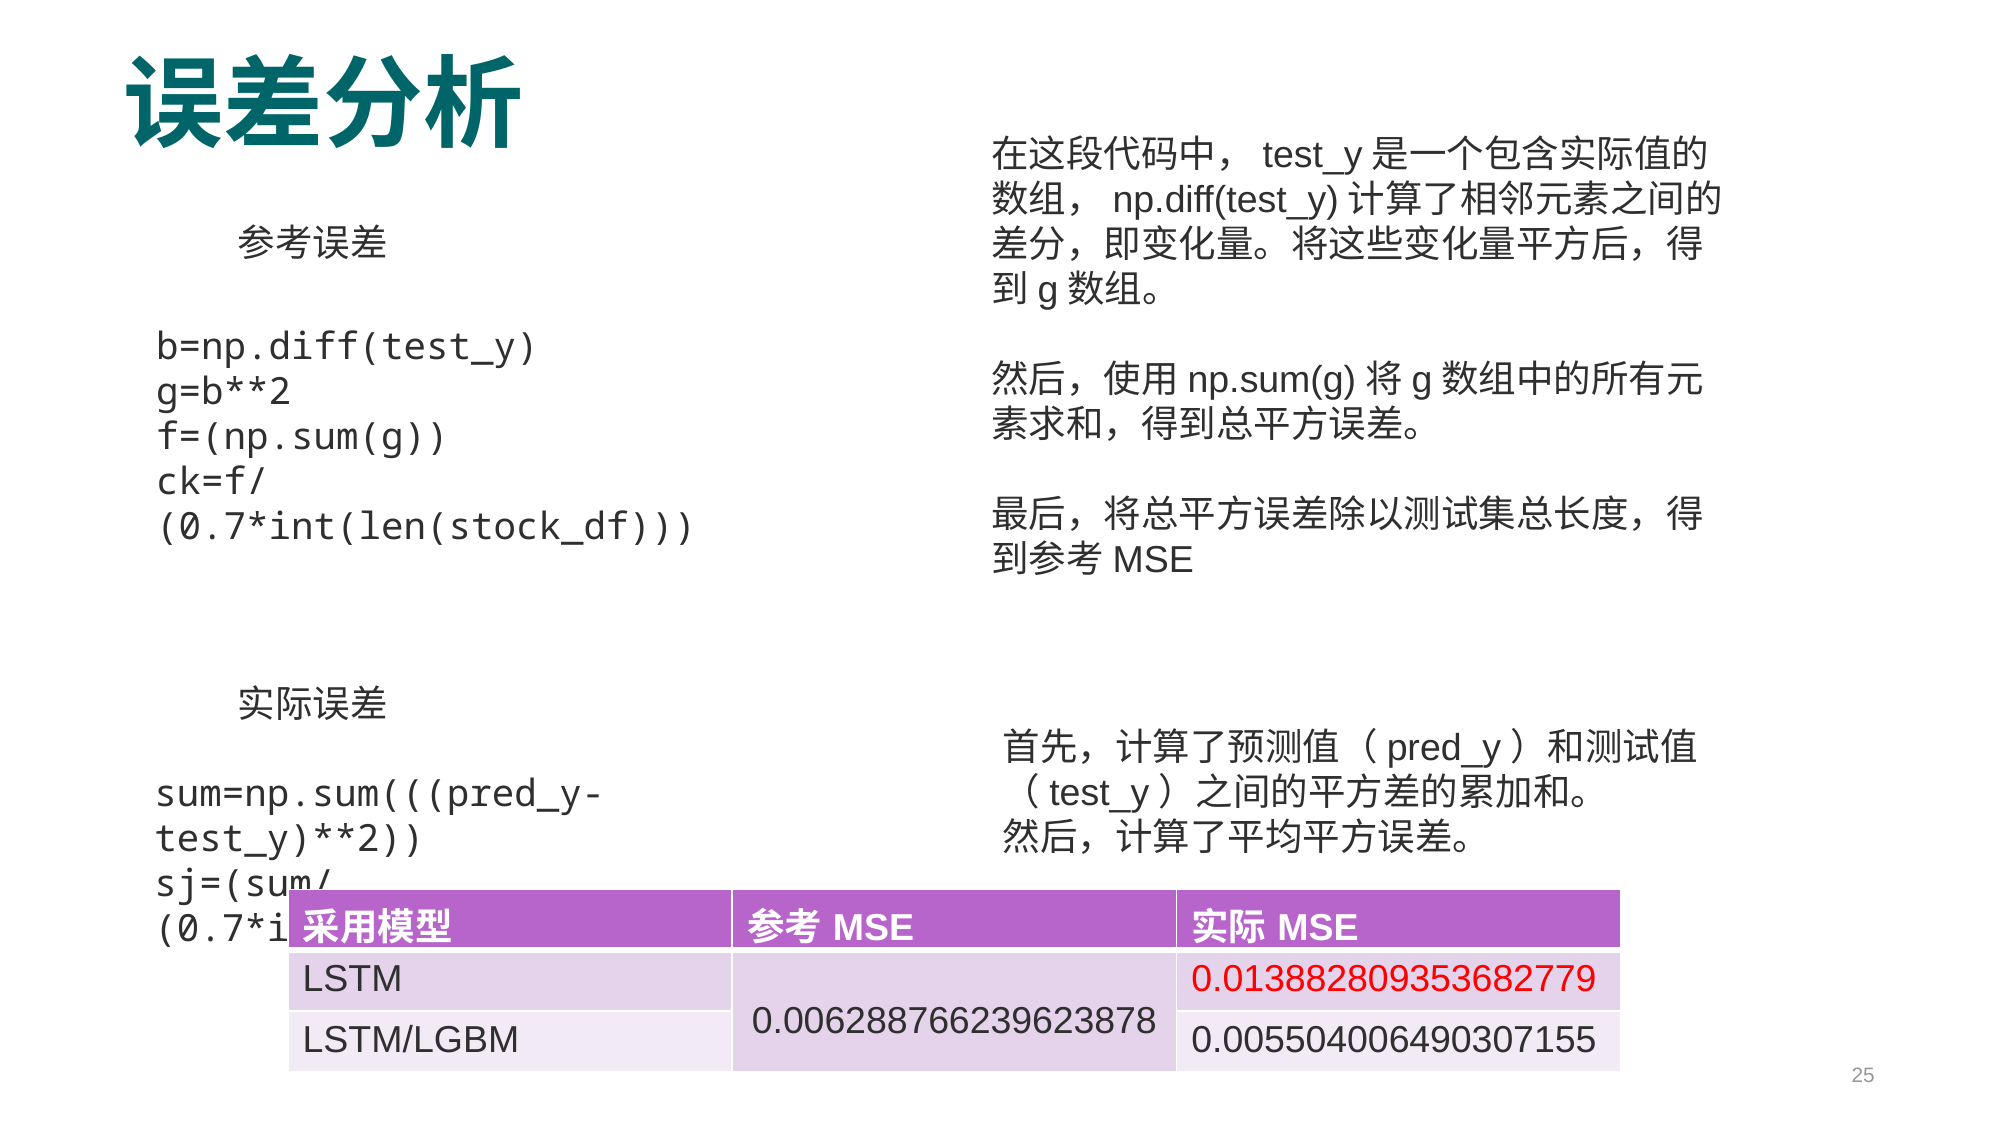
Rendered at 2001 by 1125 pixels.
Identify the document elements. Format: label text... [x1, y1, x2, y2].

text_box 首先，计算了预测值（pred_y）和测试值（test_y）之间的平方差的累加和。 然后，计算了平均平方误差。 [988, 715, 1891, 866]
table_cell 0.006288766239623878 [733, 953, 1176, 1071]
table_header 参考MSE [733, 890, 1176, 947]
table_cell LSTM/LGBM [289, 1012, 731, 1071]
table_cell 0.013882809353682779 [1177, 953, 1620, 1010]
text_box 实际误差 [222, 672, 510, 733]
title 误差分析 [108, 0, 1890, 169]
text_box sum=np.sum(((pred_y-test_y)**2)) sj=(sum/(0.7*int(len(stock_df)))) [139, 762, 880, 1002]
table_header 采用模型 [289, 890, 731, 947]
text_box b=np.diff(test_y) g=b**2 f=(np.sum(g)) ck=f/(0.7*int(len(stock_df))) [141, 314, 805, 600]
table_header 实际MSE [1177, 890, 1620, 947]
text_box 在这段代码中，test_y是一个包含实际值的数组，np.diff(test_y)计算了相邻元素之间的差分，即变化量。将这些变化量平方后，得到g数组。 然后，使用np.sum(g)将g数组中的所有元素求和，得到总平方误差。 最后，将总平方误差除以测试集总长度，得到参考MSE [976, 122, 1739, 588]
table_cell LSTM [289, 953, 731, 1010]
text_box 参考误差 [222, 211, 967, 272]
table_cell 0.005504006490307155 [1177, 1012, 1620, 1071]
slide_number 25 [1452, 1056, 1890, 1092]
